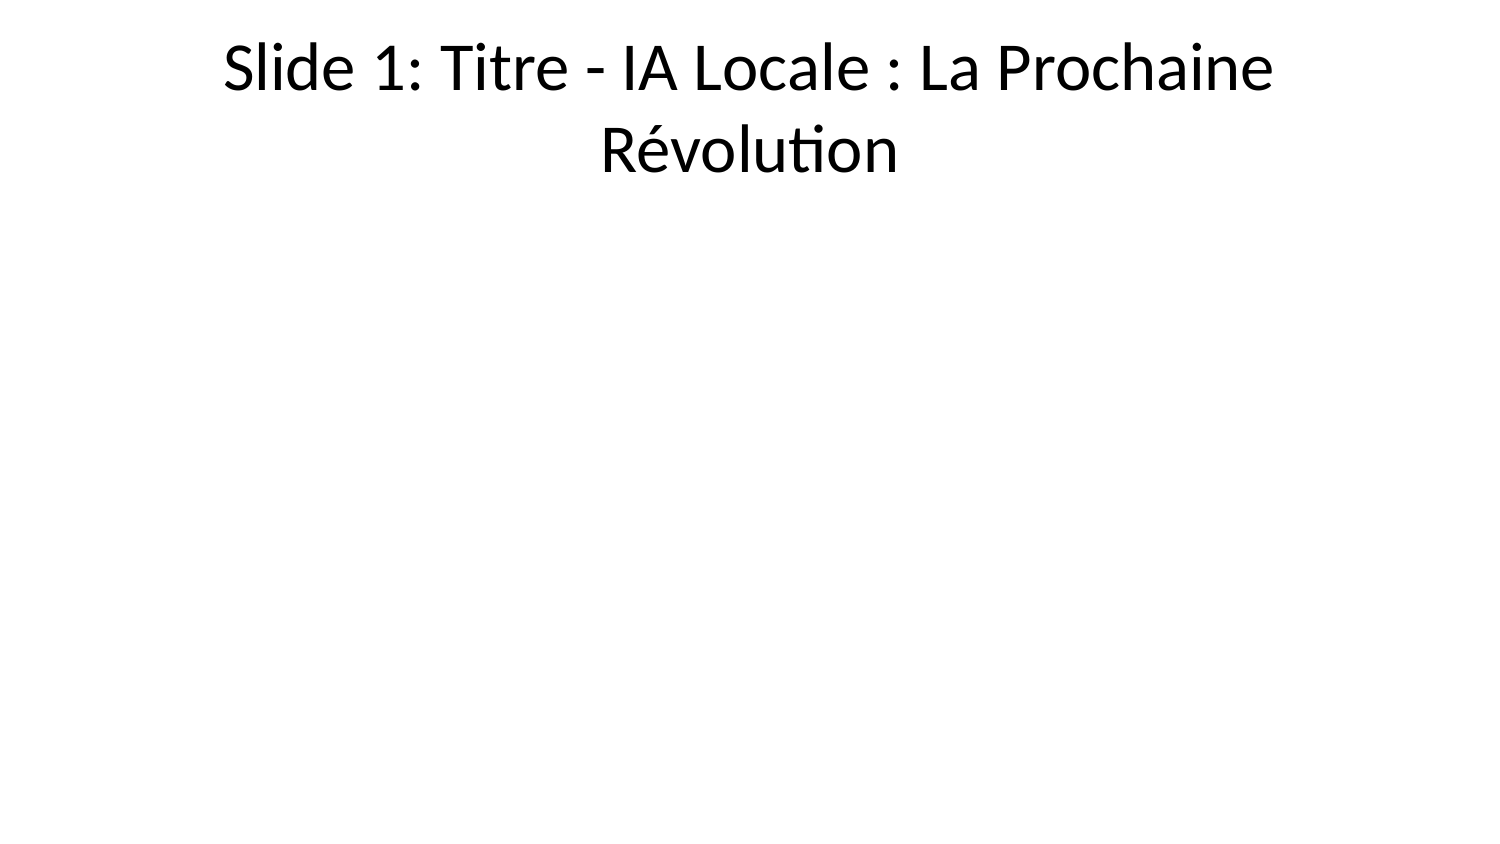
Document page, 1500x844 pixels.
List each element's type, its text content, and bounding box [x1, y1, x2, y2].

title Slide 1: Titre - IA Locale : La Prochaine Révolution [75, 33, 1425, 175]
